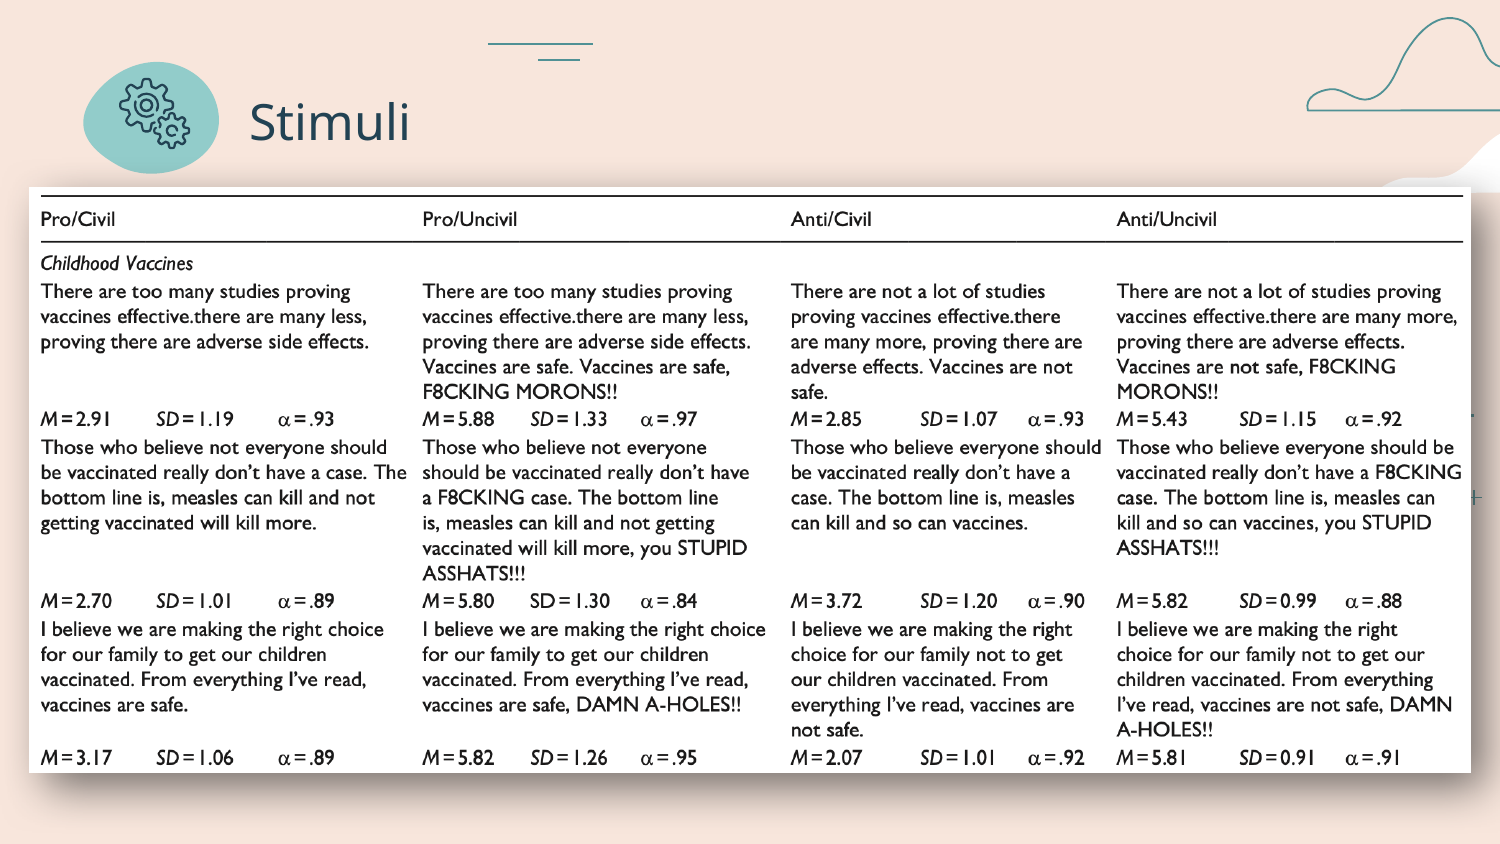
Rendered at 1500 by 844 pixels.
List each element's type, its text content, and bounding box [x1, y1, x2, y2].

title Stimuli [234, 86, 1226, 150]
picture [28, 186, 1472, 773]
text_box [82, 61, 227, 175]
